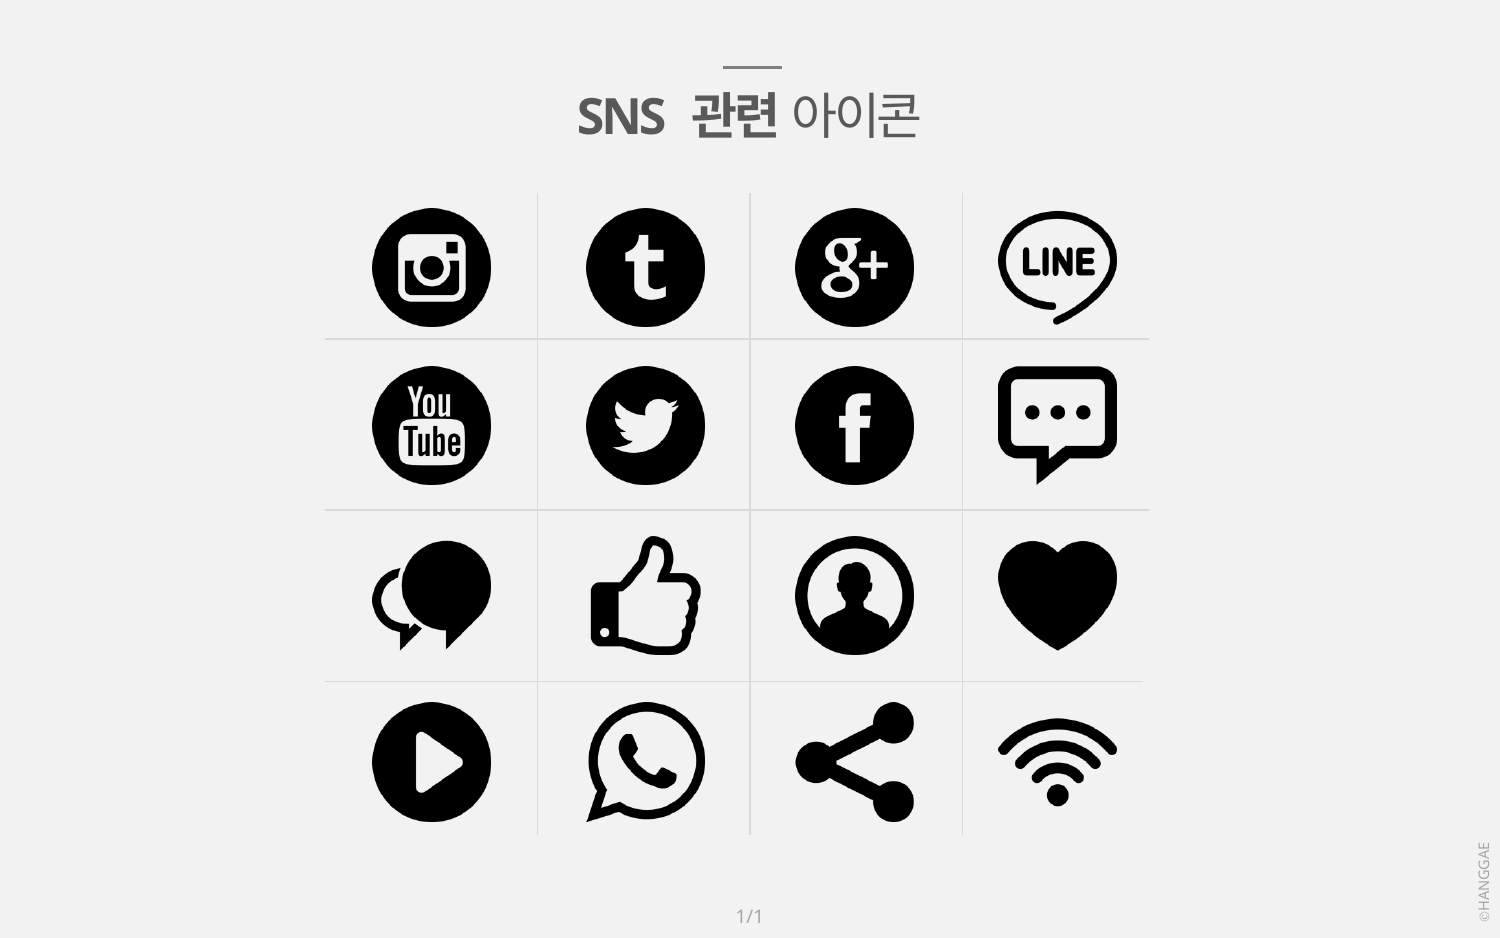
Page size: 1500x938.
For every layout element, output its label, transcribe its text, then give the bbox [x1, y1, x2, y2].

picture [997, 365, 1117, 485]
picture [371, 535, 491, 655]
picture [371, 208, 491, 328]
picture [795, 702, 914, 822]
picture [371, 365, 491, 485]
picture [795, 365, 914, 485]
picture [586, 208, 705, 328]
picture [997, 208, 1117, 328]
text_box SNS 관련 아이콘 [0, 77, 1500, 152]
picture [795, 208, 914, 328]
picture [586, 535, 705, 655]
picture [371, 702, 491, 822]
picture [586, 702, 705, 822]
picture [586, 365, 705, 485]
picture [997, 702, 1117, 822]
text_box 1/1 [0, 897, 1500, 935]
picture [997, 535, 1117, 655]
picture [795, 535, 914, 655]
text_box ⒸHANGGAE [1467, 827, 1500, 897]
